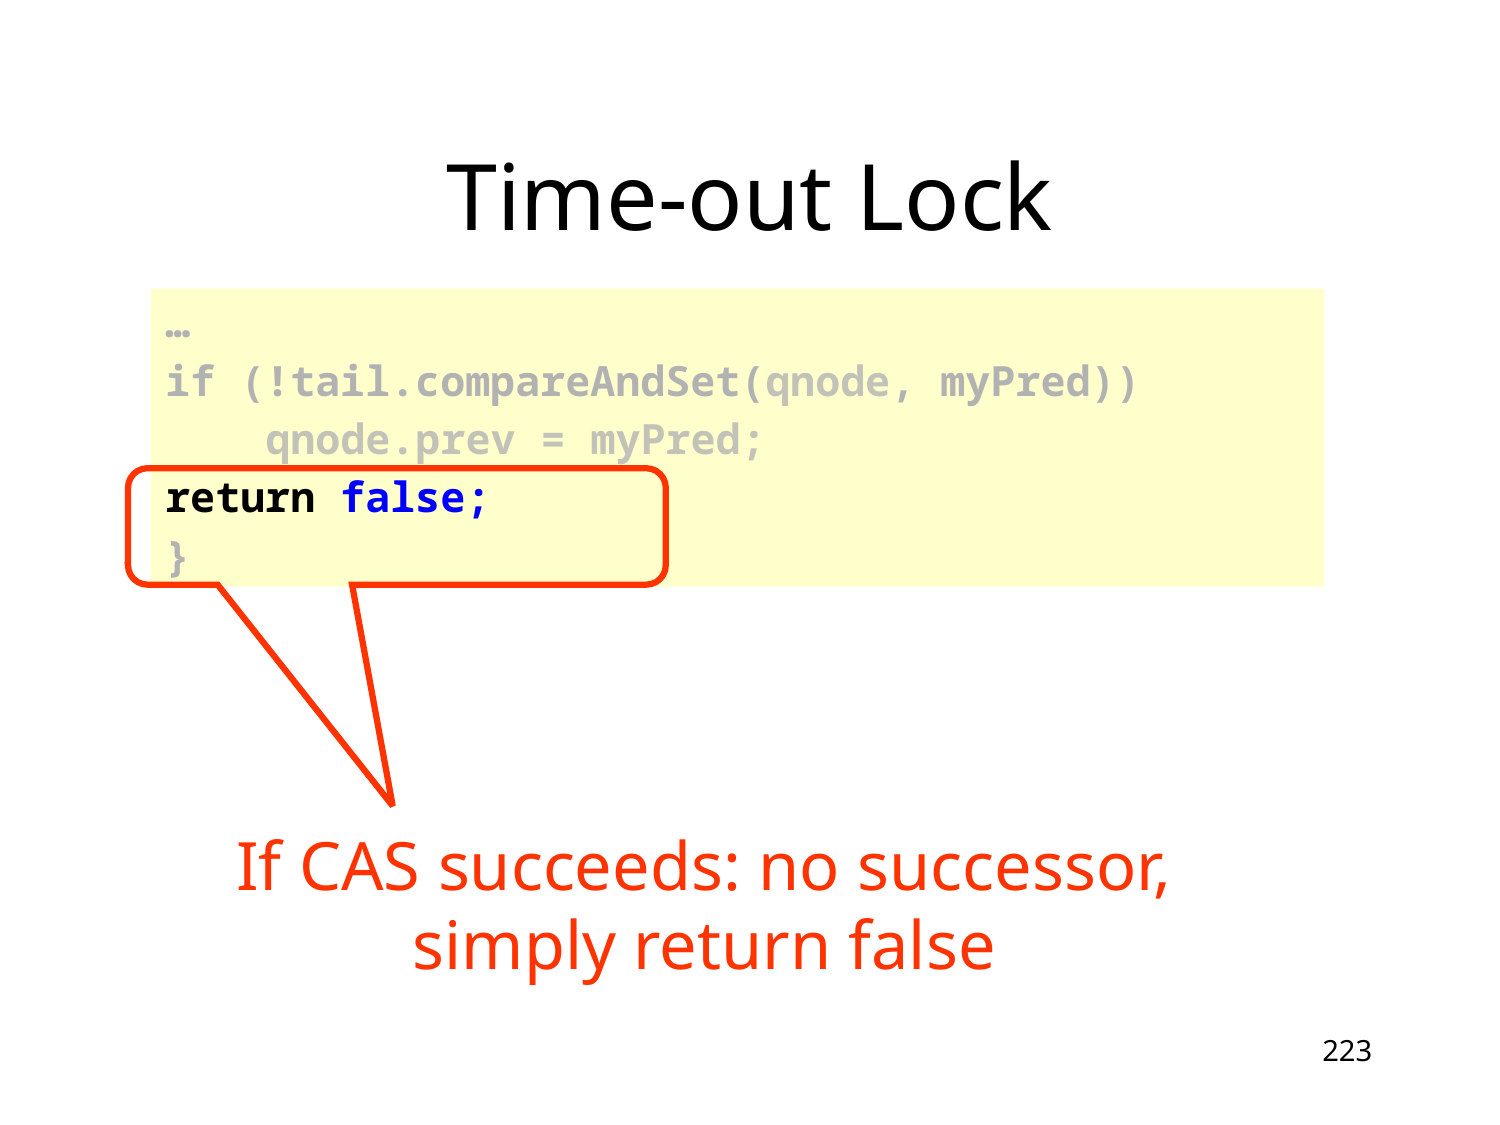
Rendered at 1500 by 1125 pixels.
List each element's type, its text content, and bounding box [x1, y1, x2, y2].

slide_number 223 [1074, 1024, 1388, 1101]
text_box If CAS succeeds: no successor, simply return false [197, 816, 1212, 991]
text_box … if (!tail.compareAndSet(qnode, myPred)) qnode.prev = myPred; return false; } [150, 288, 1325, 587]
title Time-out Lock [112, 99, 1388, 288]
text_box [127, 468, 666, 806]
